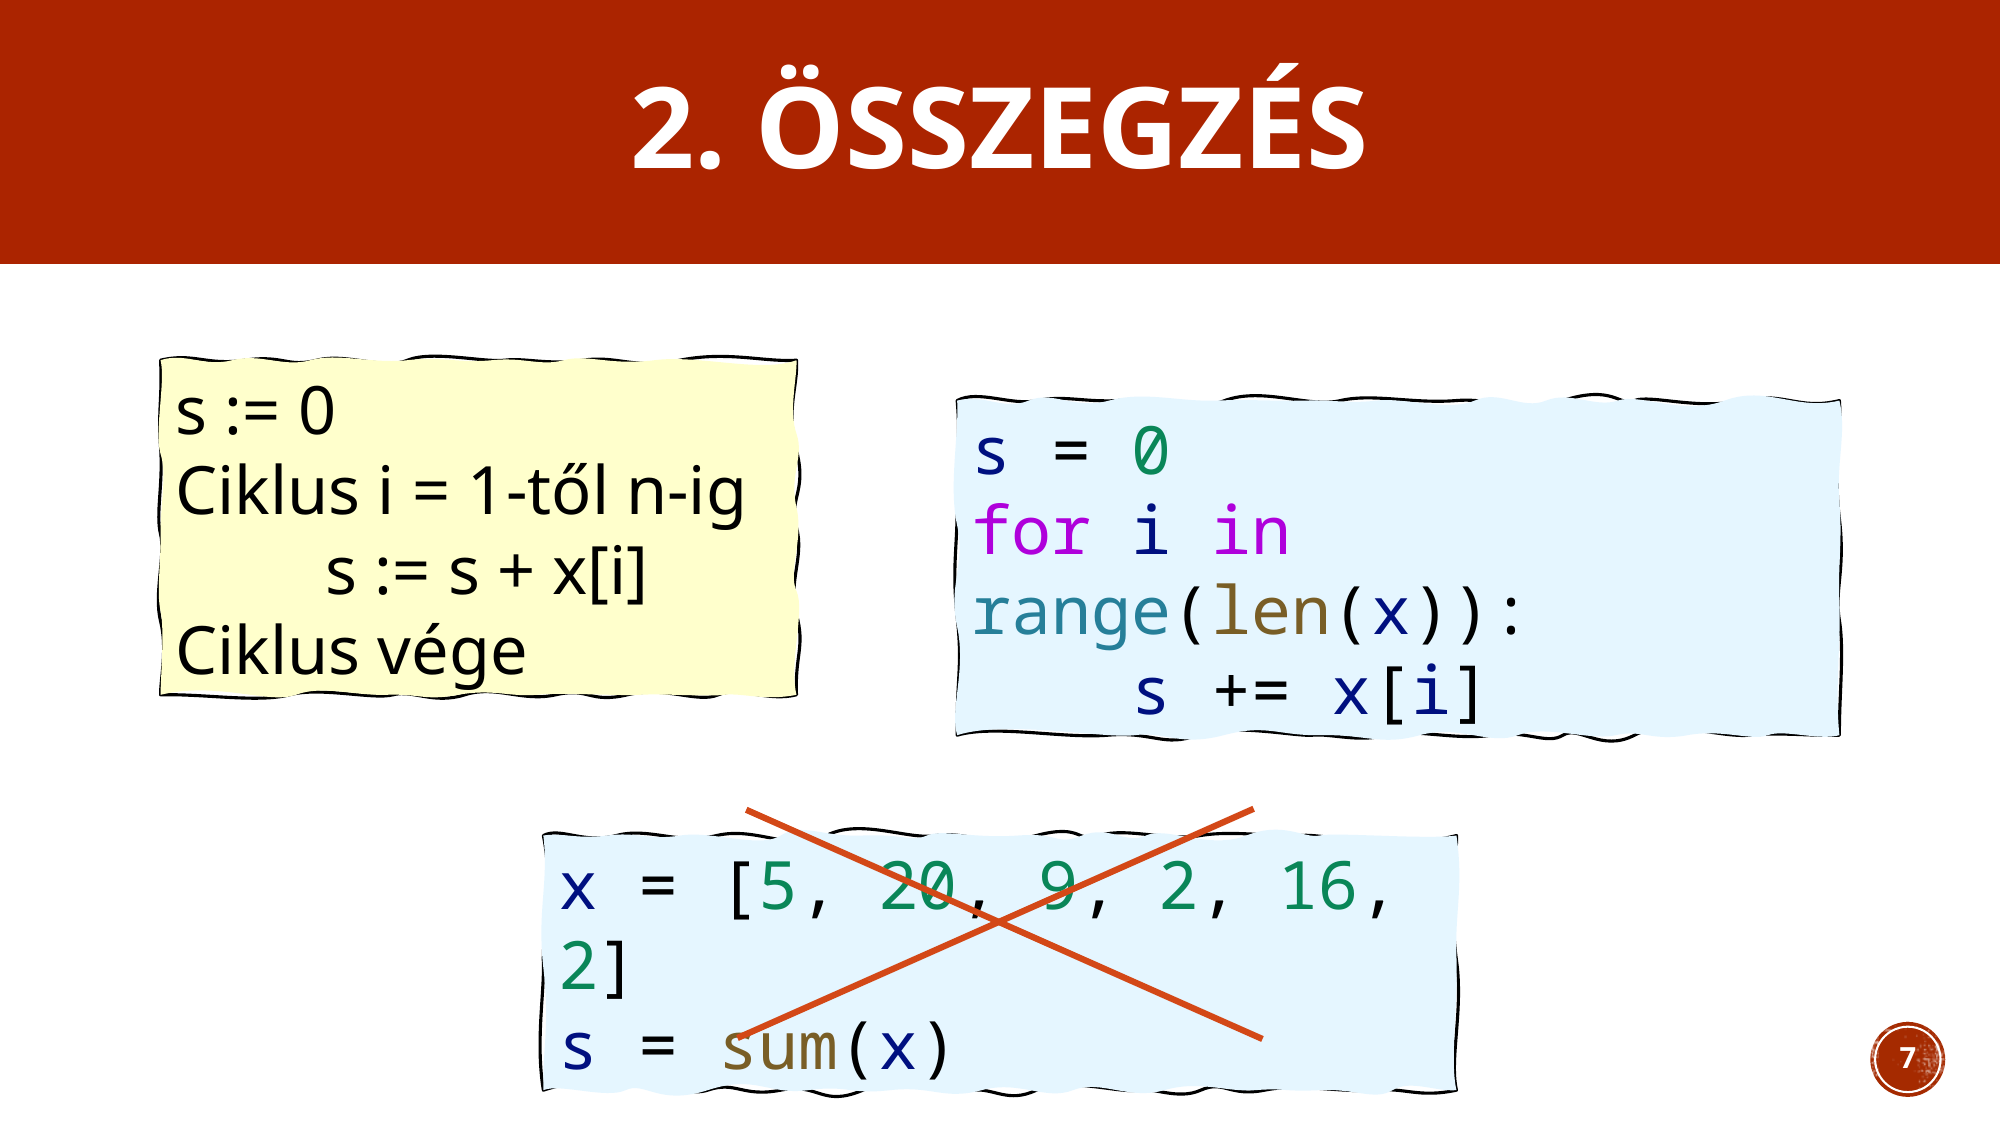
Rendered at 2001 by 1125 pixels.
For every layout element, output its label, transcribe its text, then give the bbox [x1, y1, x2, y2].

slide_number 7 [1855, 1028, 1961, 1089]
text_box s = 0 for i in range(len(x)): s += x[i] [953, 394, 1843, 742]
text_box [738, 812, 1262, 1039]
text_box s := 0 Ciklus i = 1-től n-ig s := s + x[i] Ciklus vége [158, 356, 801, 699]
title 2. Összegzés [0, 0, 2000, 264]
text_box x = [5, 20, 9, 2, 16, 2] s = sum(x) [540, 829, 1460, 1097]
